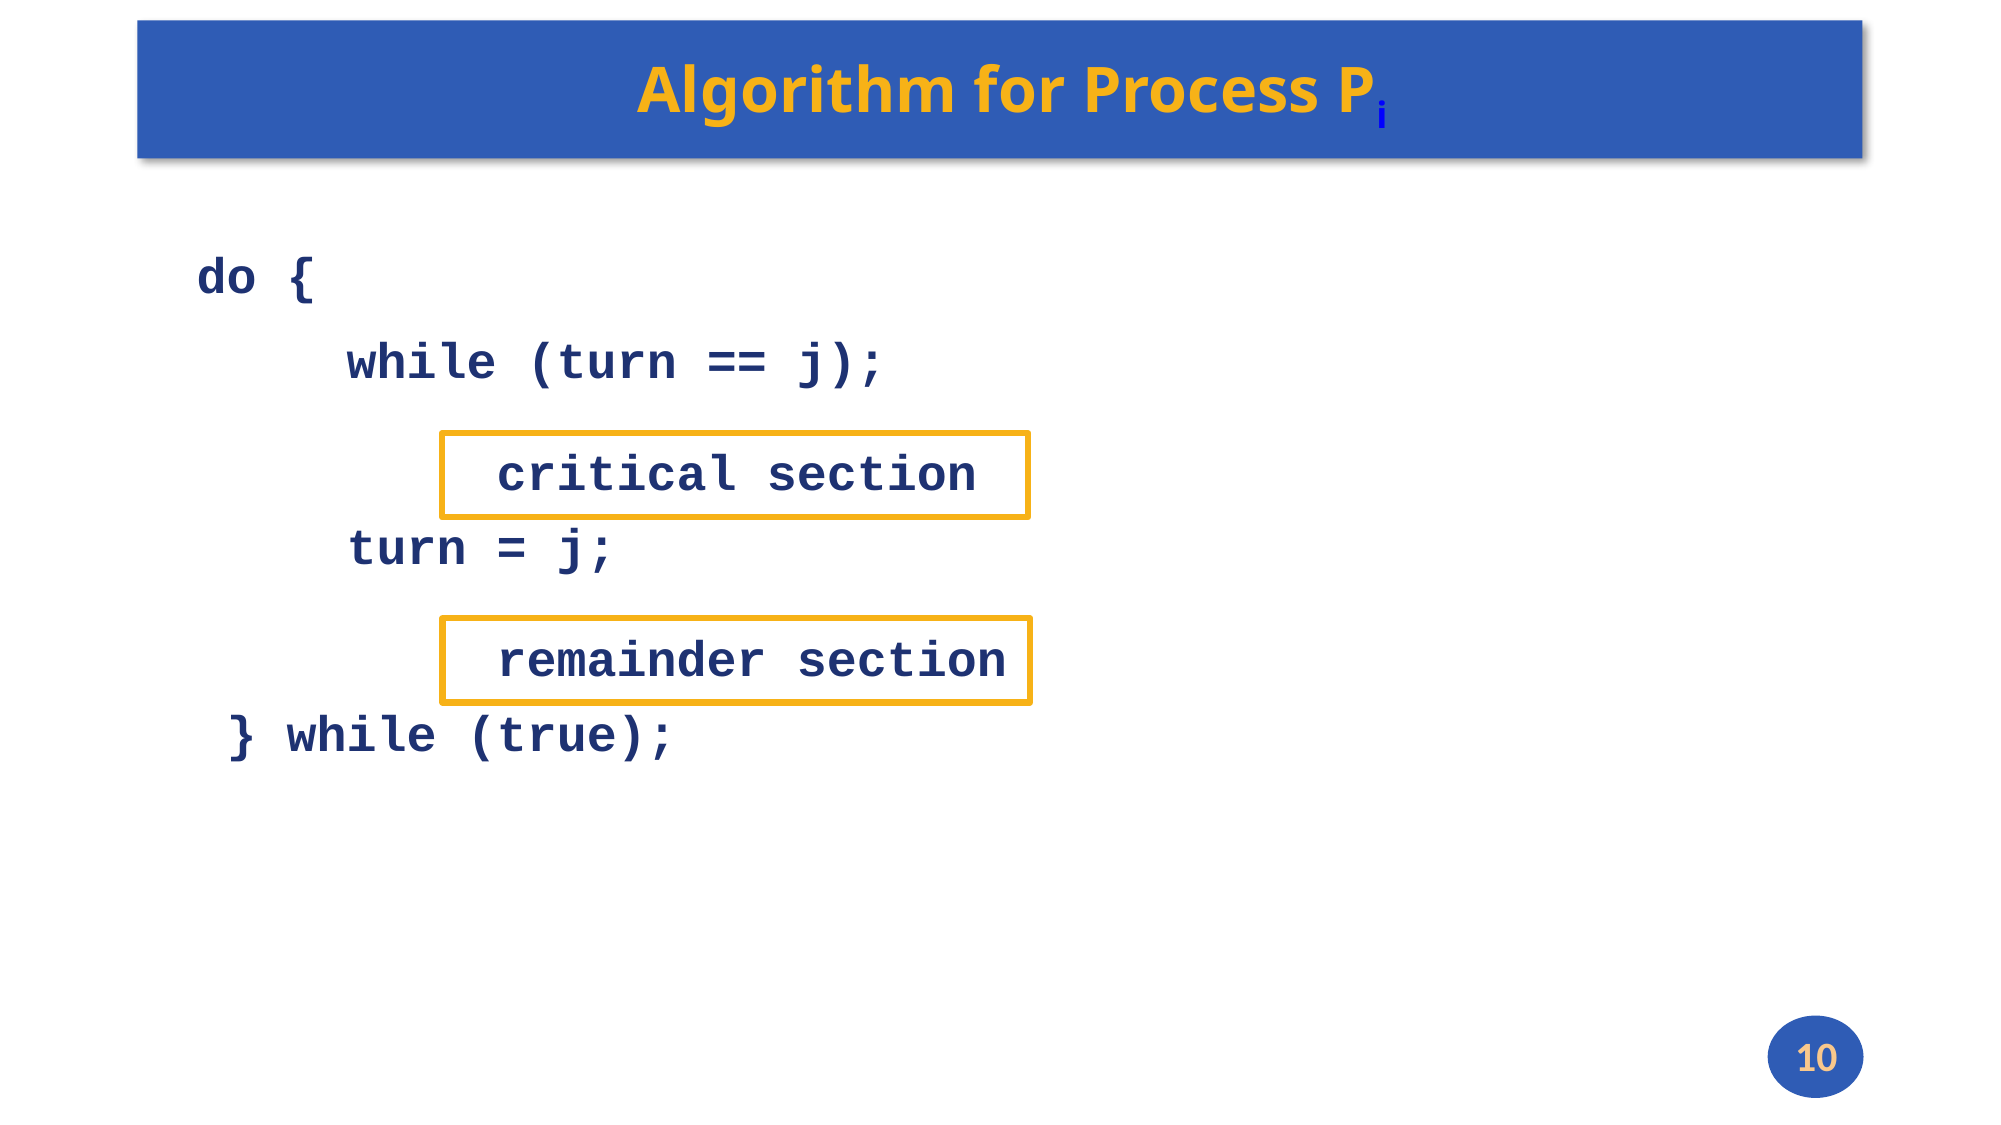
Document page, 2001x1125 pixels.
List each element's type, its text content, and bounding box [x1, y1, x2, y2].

list do { while (turn == j); critical section turn = j; remainder section } while (true); [144, 199, 1873, 998]
slide_number 10 [1767, 1015, 1866, 1095]
title Algorithm for Process Pi [99, 45, 1914, 141]
text_box [442, 617, 1031, 703]
text_box [441, 432, 1029, 518]
